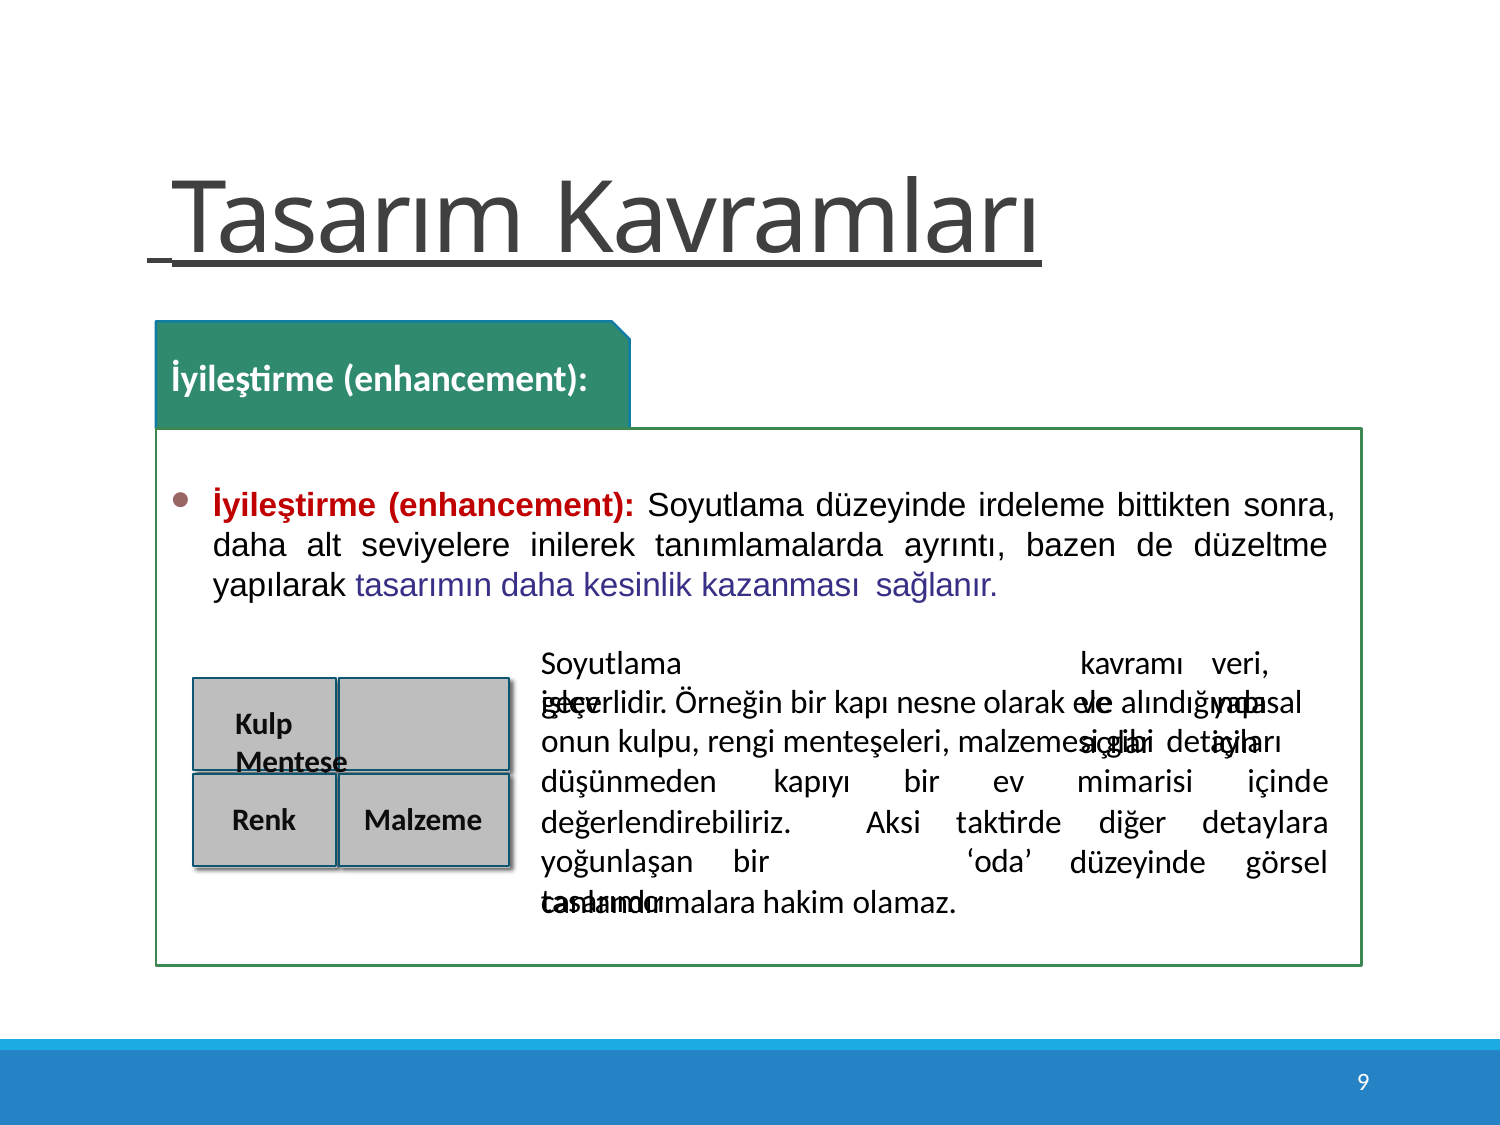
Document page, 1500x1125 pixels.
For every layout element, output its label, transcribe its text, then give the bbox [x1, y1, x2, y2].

text_box geçerlidir. Örneğin bir kapı nesne olarak ele alındığında onun kulpu, rengi menteşeleri, malzemesi gibi detayları [538, 677, 1331, 760]
text_box düzeyinde [1067, 837, 1211, 880]
text_box [334, 769, 520, 877]
text_box Malzeme [336, 797, 508, 837]
text_box [155, 321, 630, 428]
text_box değerlendirebiliriz. yoğunlaşan bir tasarımcı [538, 797, 863, 877]
text_box içinde detaylara [1200, 757, 1330, 840]
text_box [341, 788, 512, 867]
text_box düşünmeden kapıyı [538, 757, 852, 797]
text_box İyileştirme (enhancement): [168, 352, 593, 400]
slide_number 62 [1338, 1069, 1386, 1125]
text_box [339, 678, 509, 769]
text_box [155, 428, 1362, 966]
text_box [339, 774, 509, 866]
text_box İyileştirme (enhancement): Soyutlama düzeyinde irdeleme bittikten sonra, daha alt seviyelere inilerek tanımlamalarda ayrıntı, bazen de düzeltme yapılarak tasarımın daha kesinlik kazanması sağlanır. Soyutlama kavramı veri, işlev ve yapısal açılar için [168, 481, 1349, 761]
text_box canlandırmalara hakim olamaz. [538, 877, 964, 920]
text_box [334, 673, 520, 769]
text_box [188, 769, 334, 877]
text_box bir ev Aksi taktirde ‘oda’ [863, 757, 1064, 880]
text_box [193, 774, 334, 867]
text_box Kulp Menteşe [194, 701, 508, 769]
text_box mimarisi diğer [1074, 757, 1196, 837]
title Tasarım Kavramları [124, 150, 1376, 393]
text_box Renk [194, 797, 334, 837]
text_box görsel [1243, 837, 1330, 880]
